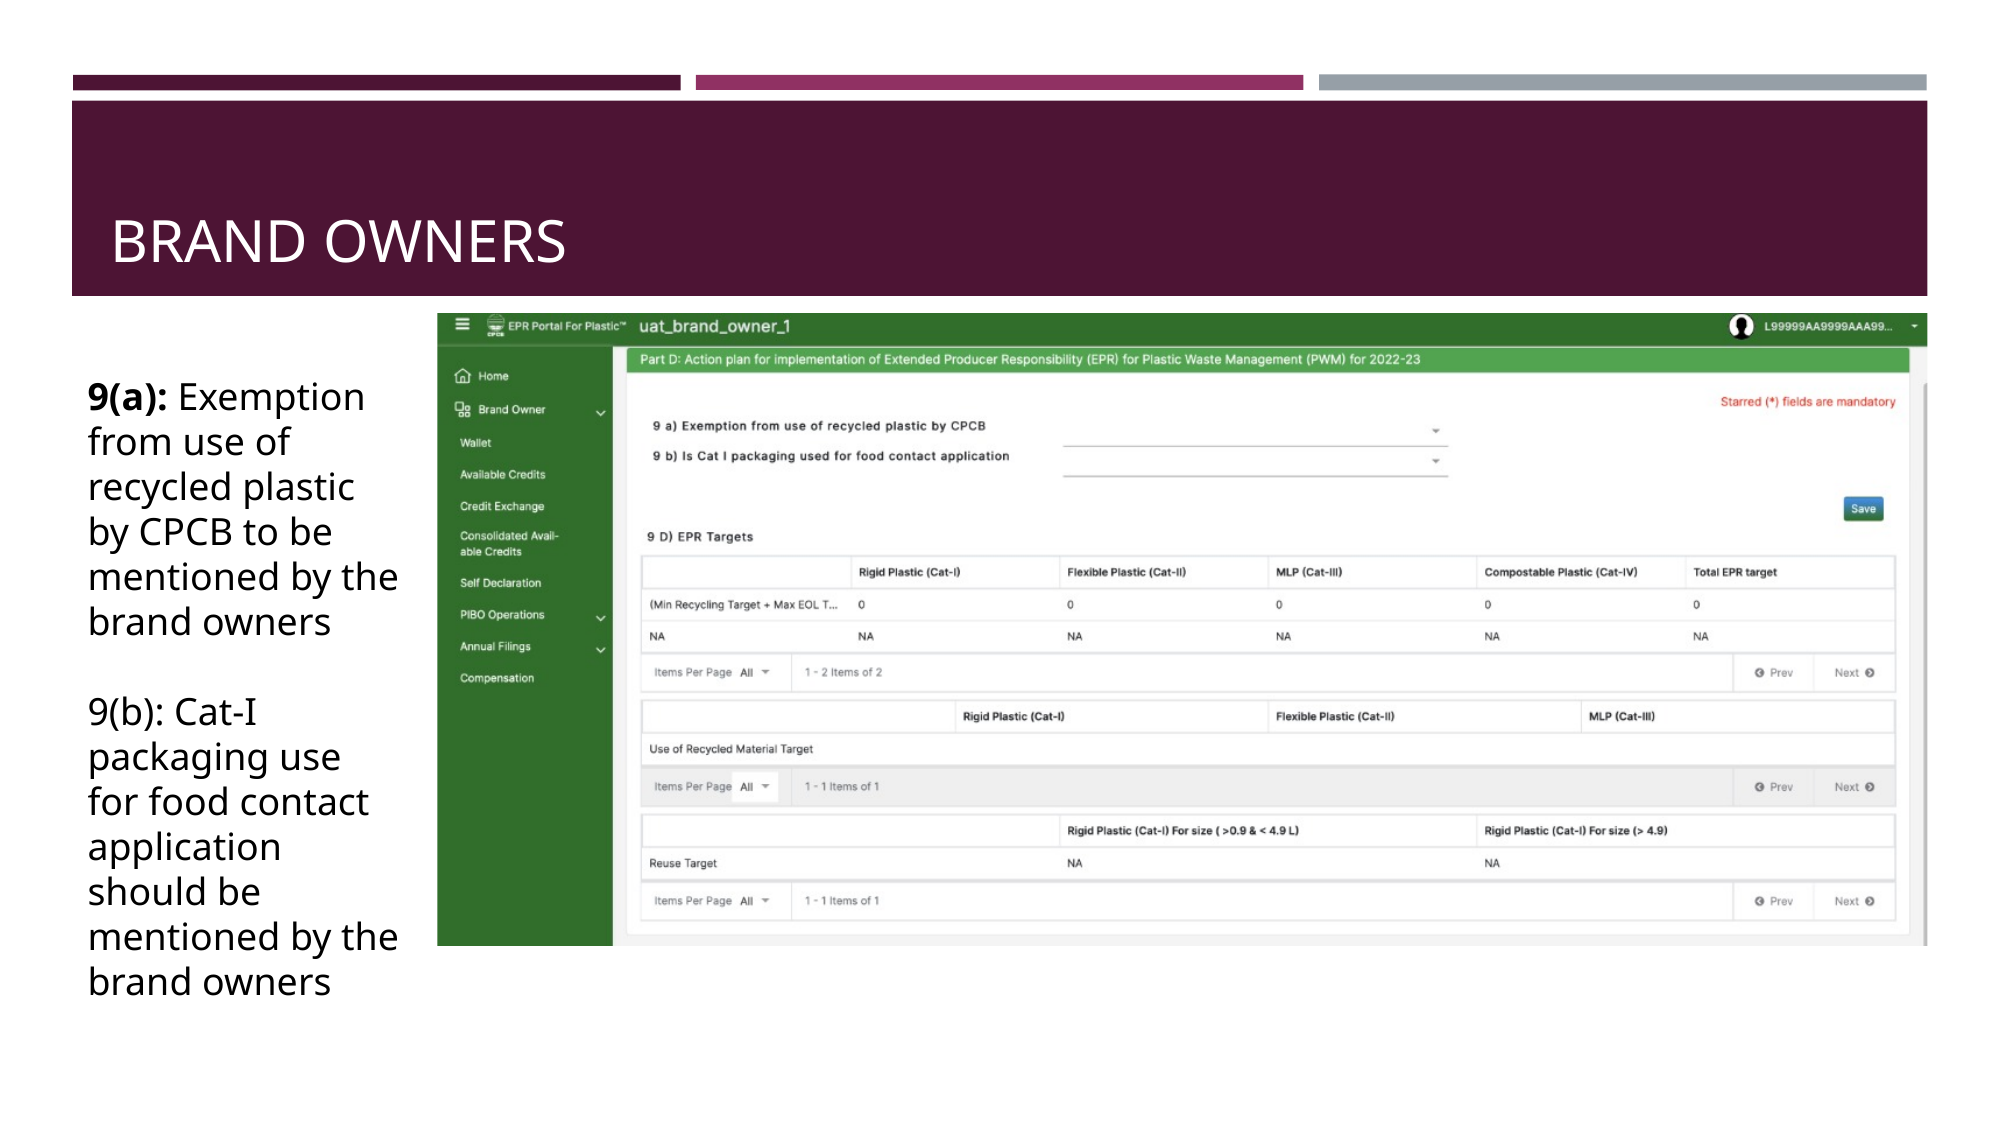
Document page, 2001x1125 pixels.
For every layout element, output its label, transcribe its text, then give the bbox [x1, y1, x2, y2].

text_box 9(a): Exemption from use of recycled plastic by CPCB to be mentioned by the brand owners 9(b): Cat-I packaging use for food contact application should be mentioned by the brand owners [72, 364, 415, 1010]
title BRAND OWNERS [95, 115, 1905, 282]
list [437, 313, 1928, 946]
